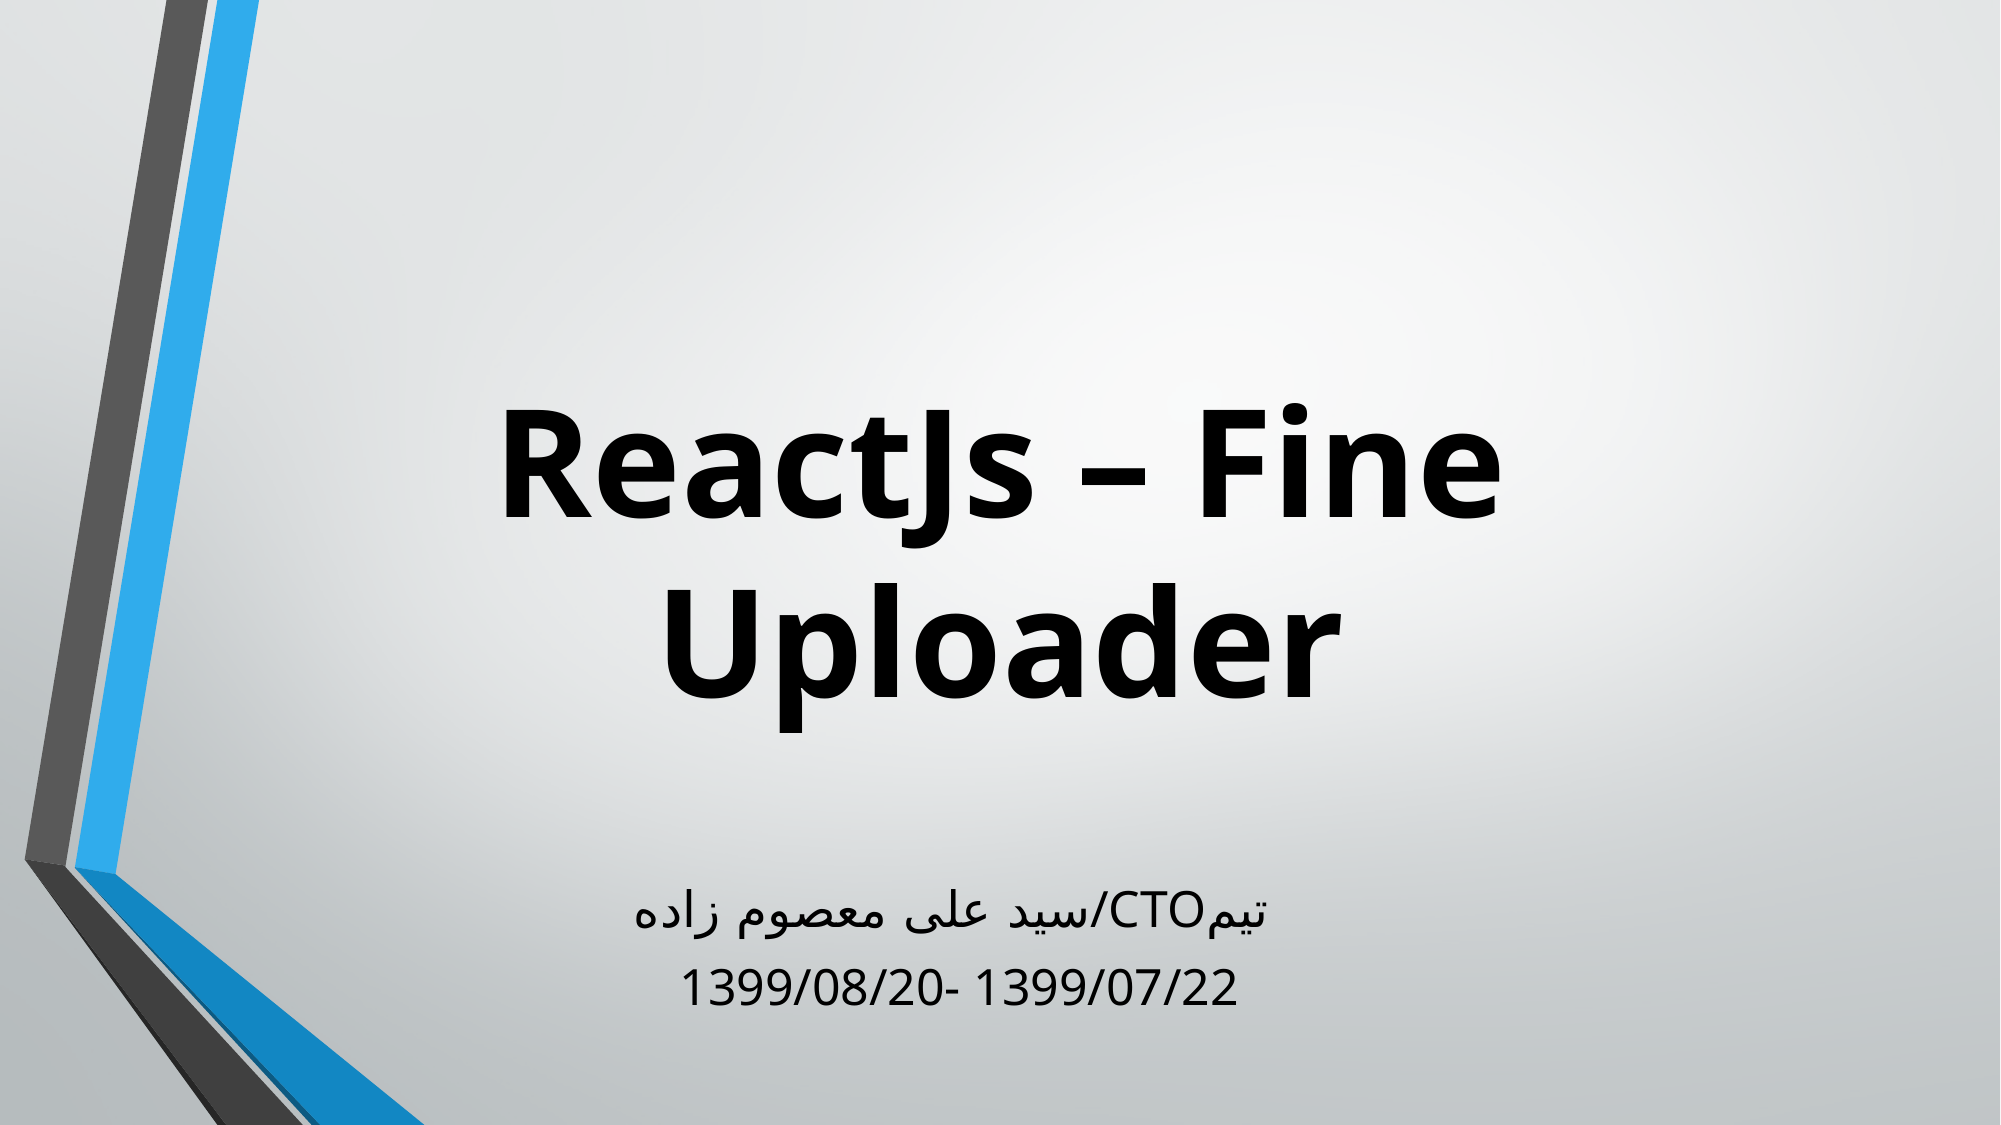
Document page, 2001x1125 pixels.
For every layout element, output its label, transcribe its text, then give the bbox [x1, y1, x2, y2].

text_box سید علی معصوم زاده/ctoتیم [420, 867, 1498, 945]
title ReactJs – Fine Uploader [137, 59, 1863, 855]
text_box 1399/08/20- 1399/07/22 [420, 945, 1498, 1024]
